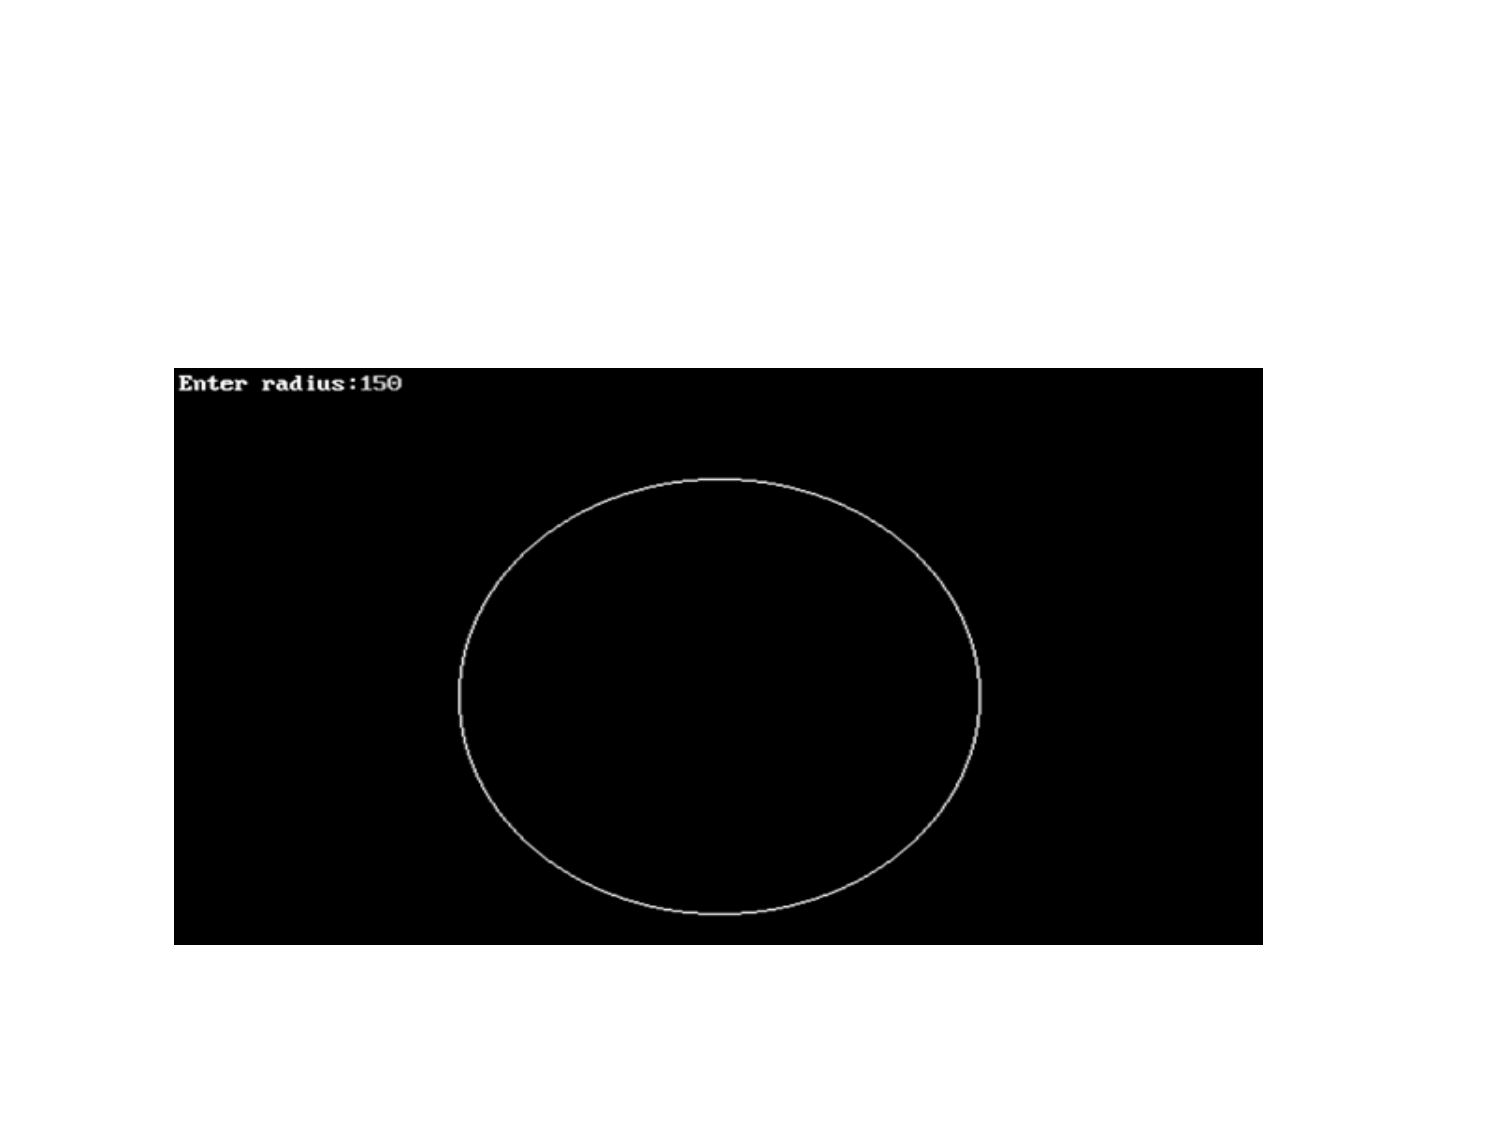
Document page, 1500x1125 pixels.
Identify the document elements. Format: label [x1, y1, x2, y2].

list [174, 367, 1263, 945]
